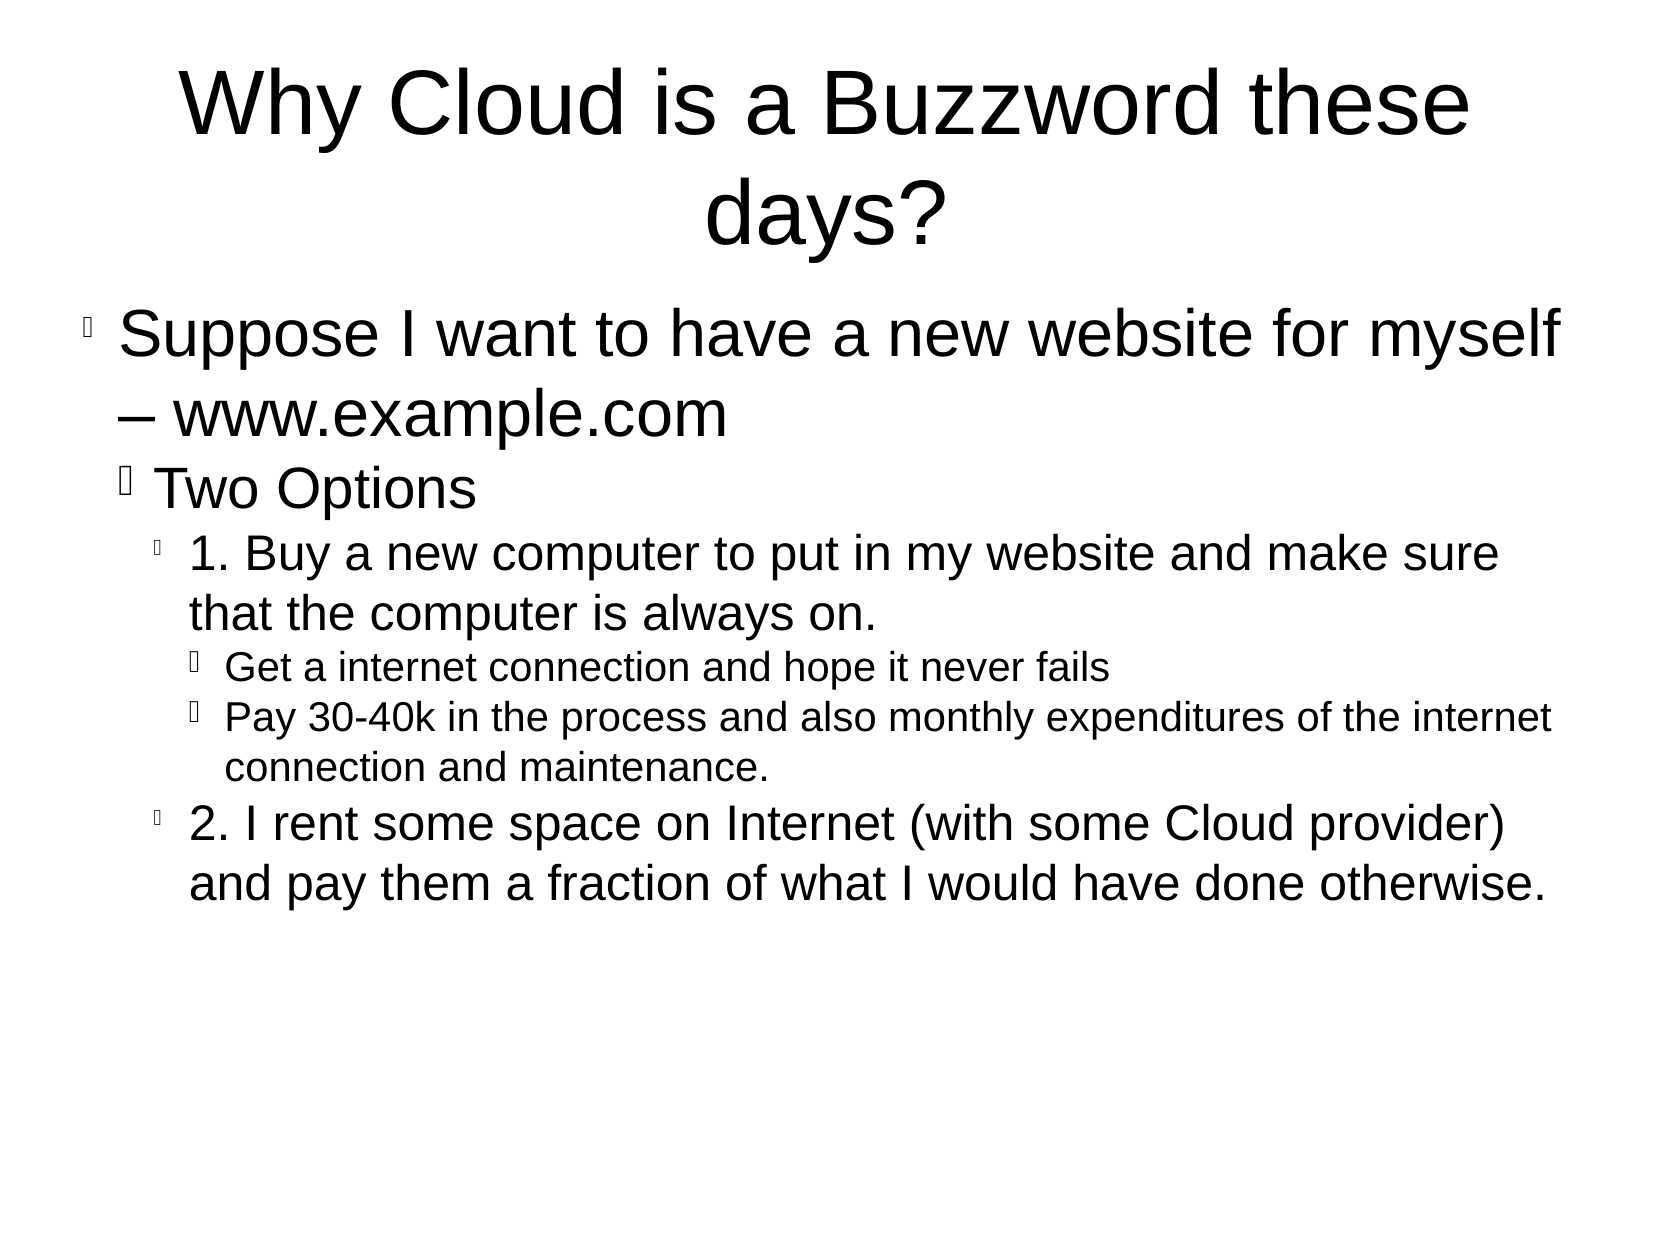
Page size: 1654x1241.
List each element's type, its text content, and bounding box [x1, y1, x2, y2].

text_box Suppose I want to have a new website for myself – www.example.com Two Options 1. Buy a new computer to put in my website and make sure that the computer is always on. Get a internet connection and hope it never fails Pay 30-40k in the process and also monthly expenditures of the internet connection and maintenance. 2. I rent some space on Internet (with some Cloud provider) and pay them a fraction of what I would have done otherwise. [82, 290, 1571, 1010]
text_box Why Cloud is a Buzzword these days? [82, 49, 1571, 257]
